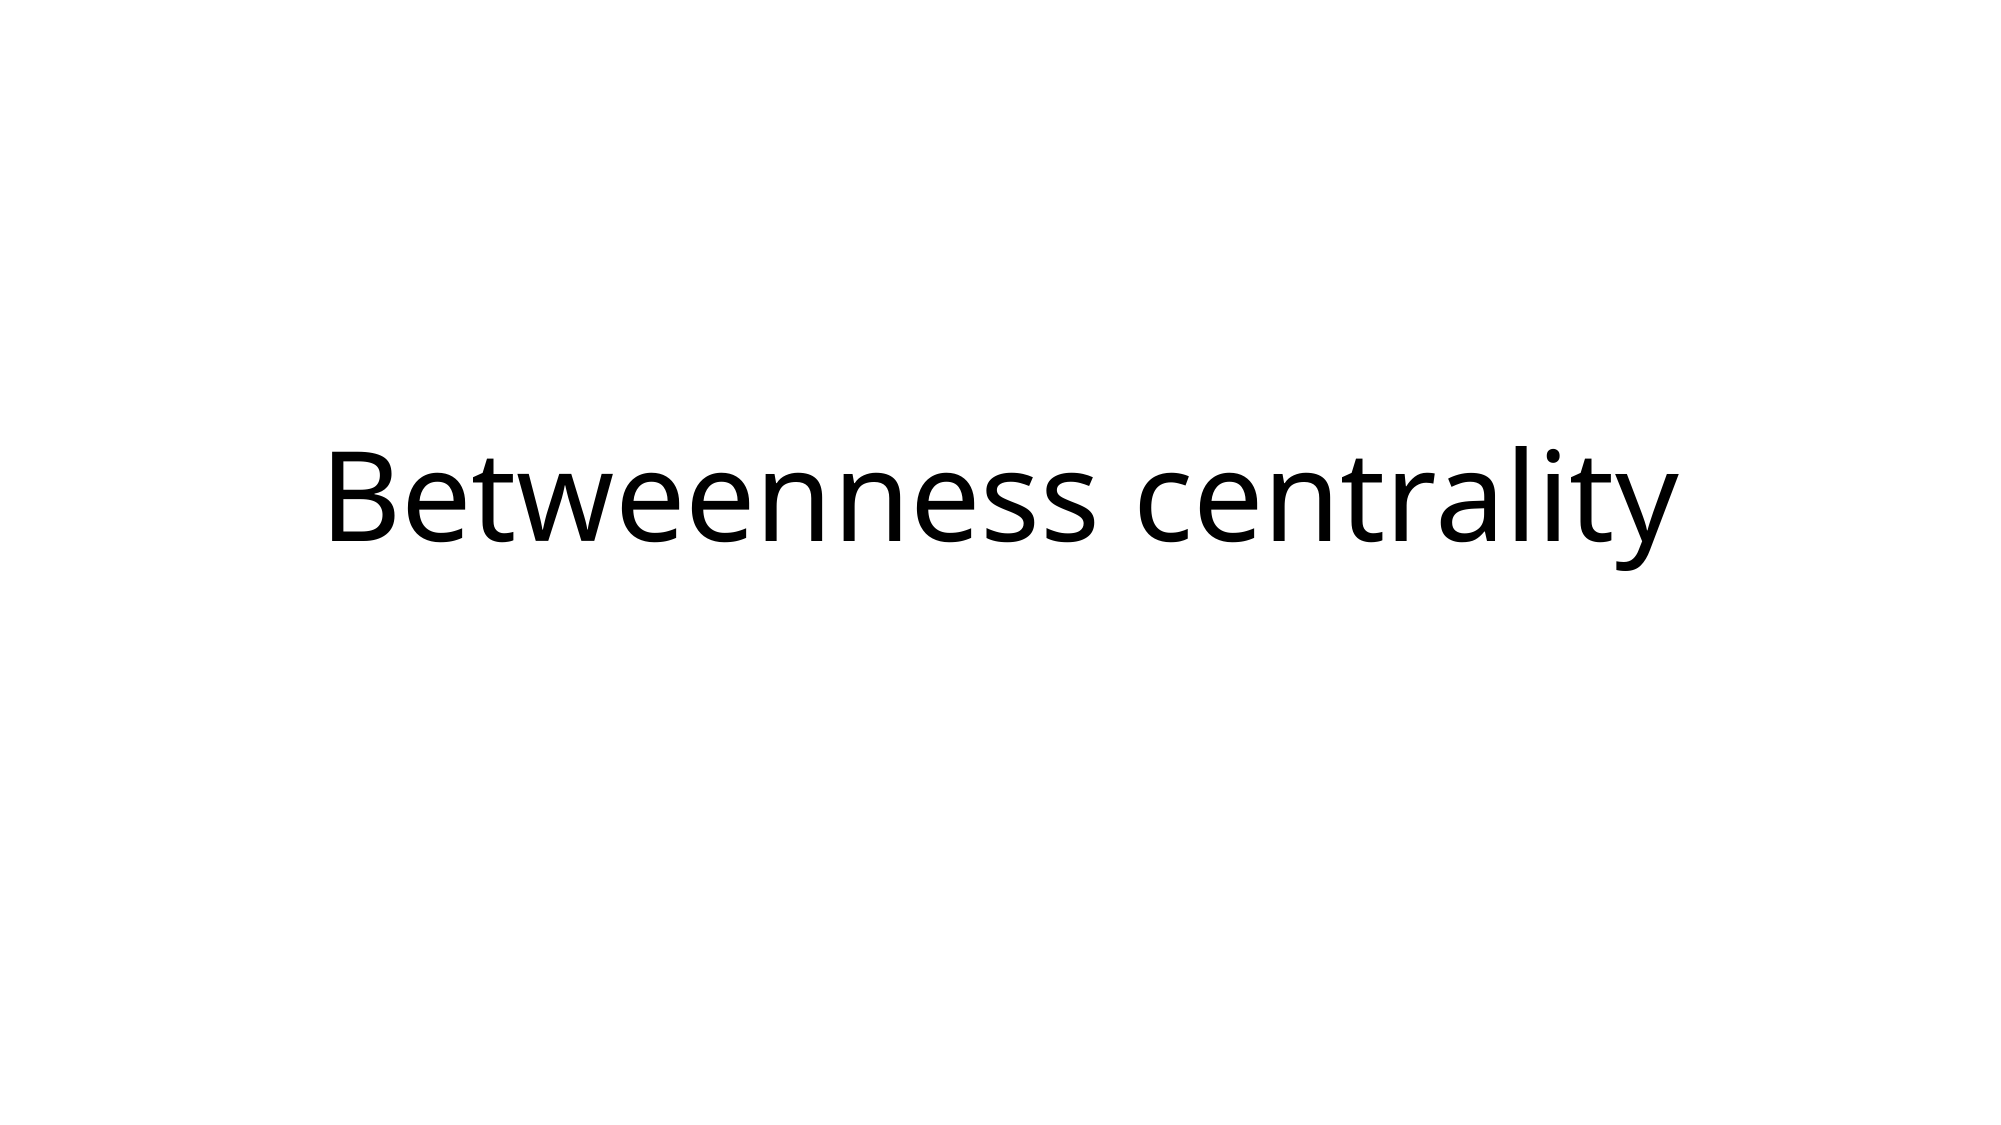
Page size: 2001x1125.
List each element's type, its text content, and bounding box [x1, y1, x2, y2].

title Betweenness centrality [249, 184, 1750, 576]
